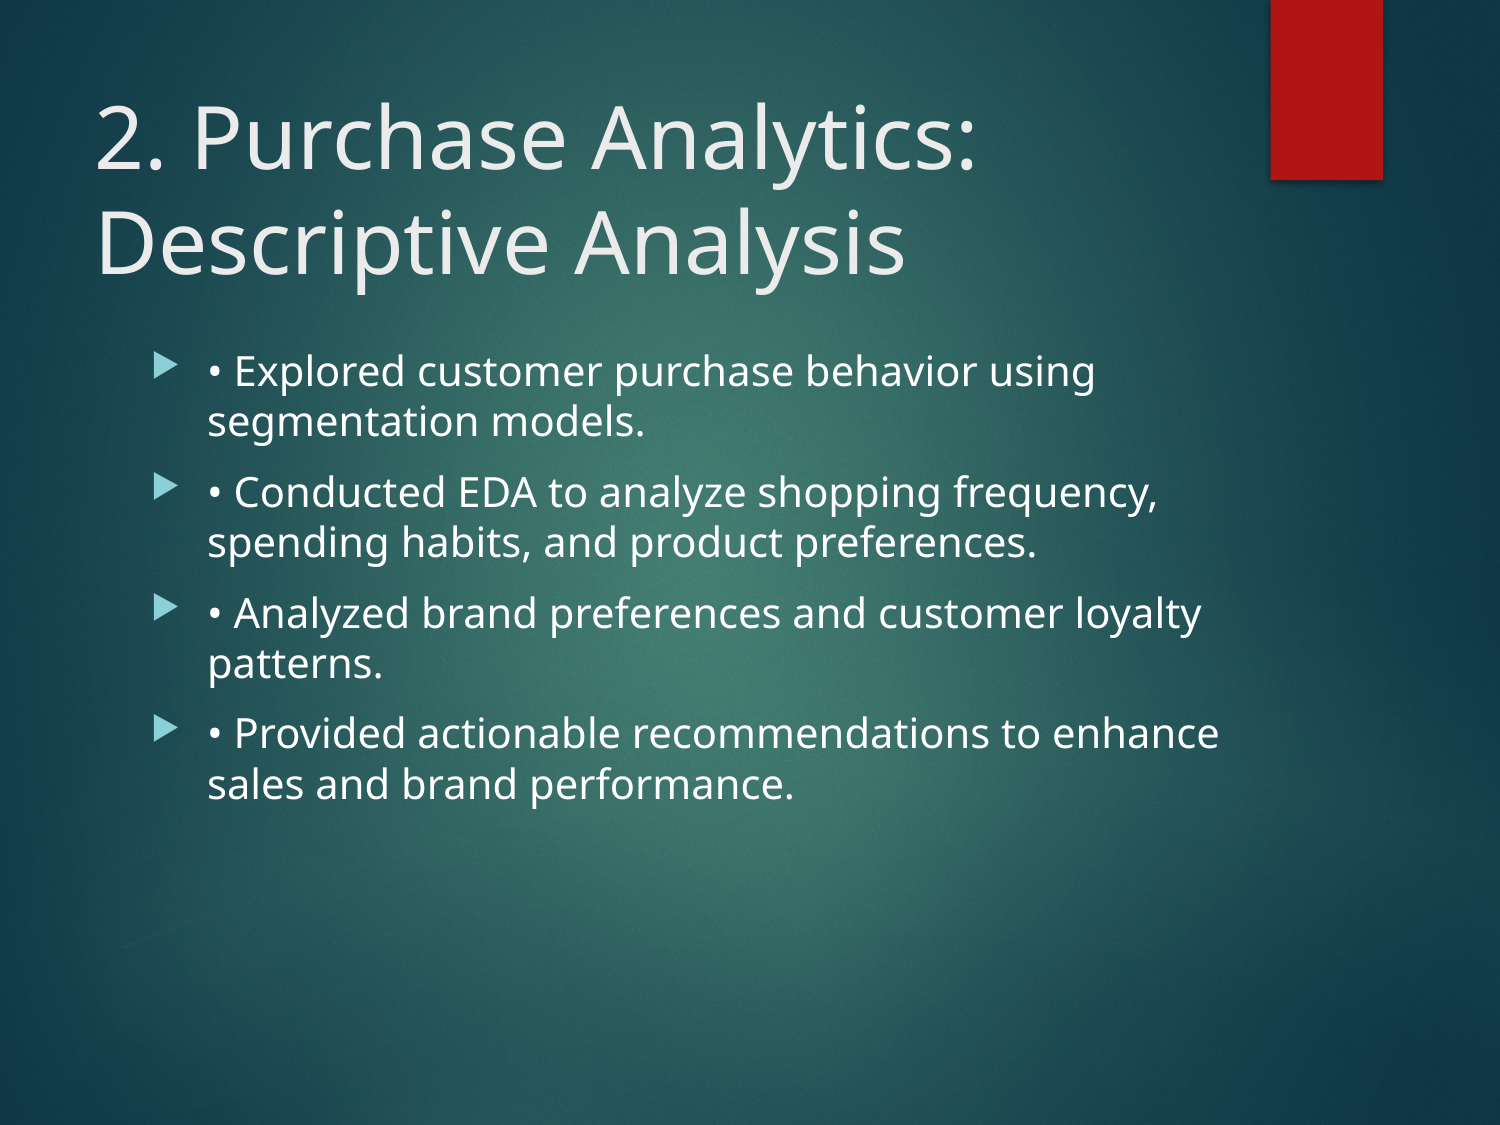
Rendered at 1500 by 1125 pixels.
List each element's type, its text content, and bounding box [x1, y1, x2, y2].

list • Explored customer purchase behavior using segmentation models. • Conducted EDA to analyze shopping frequency, spending habits, and product preferences. • Analyzed brand preferences and customer loyalty patterns. • Provided actionable recommendations to enhance sales and brand performance. [135, 336, 1237, 1025]
title 2. Purchase Analytics: Descriptive Analysis [79, 74, 1237, 304]
